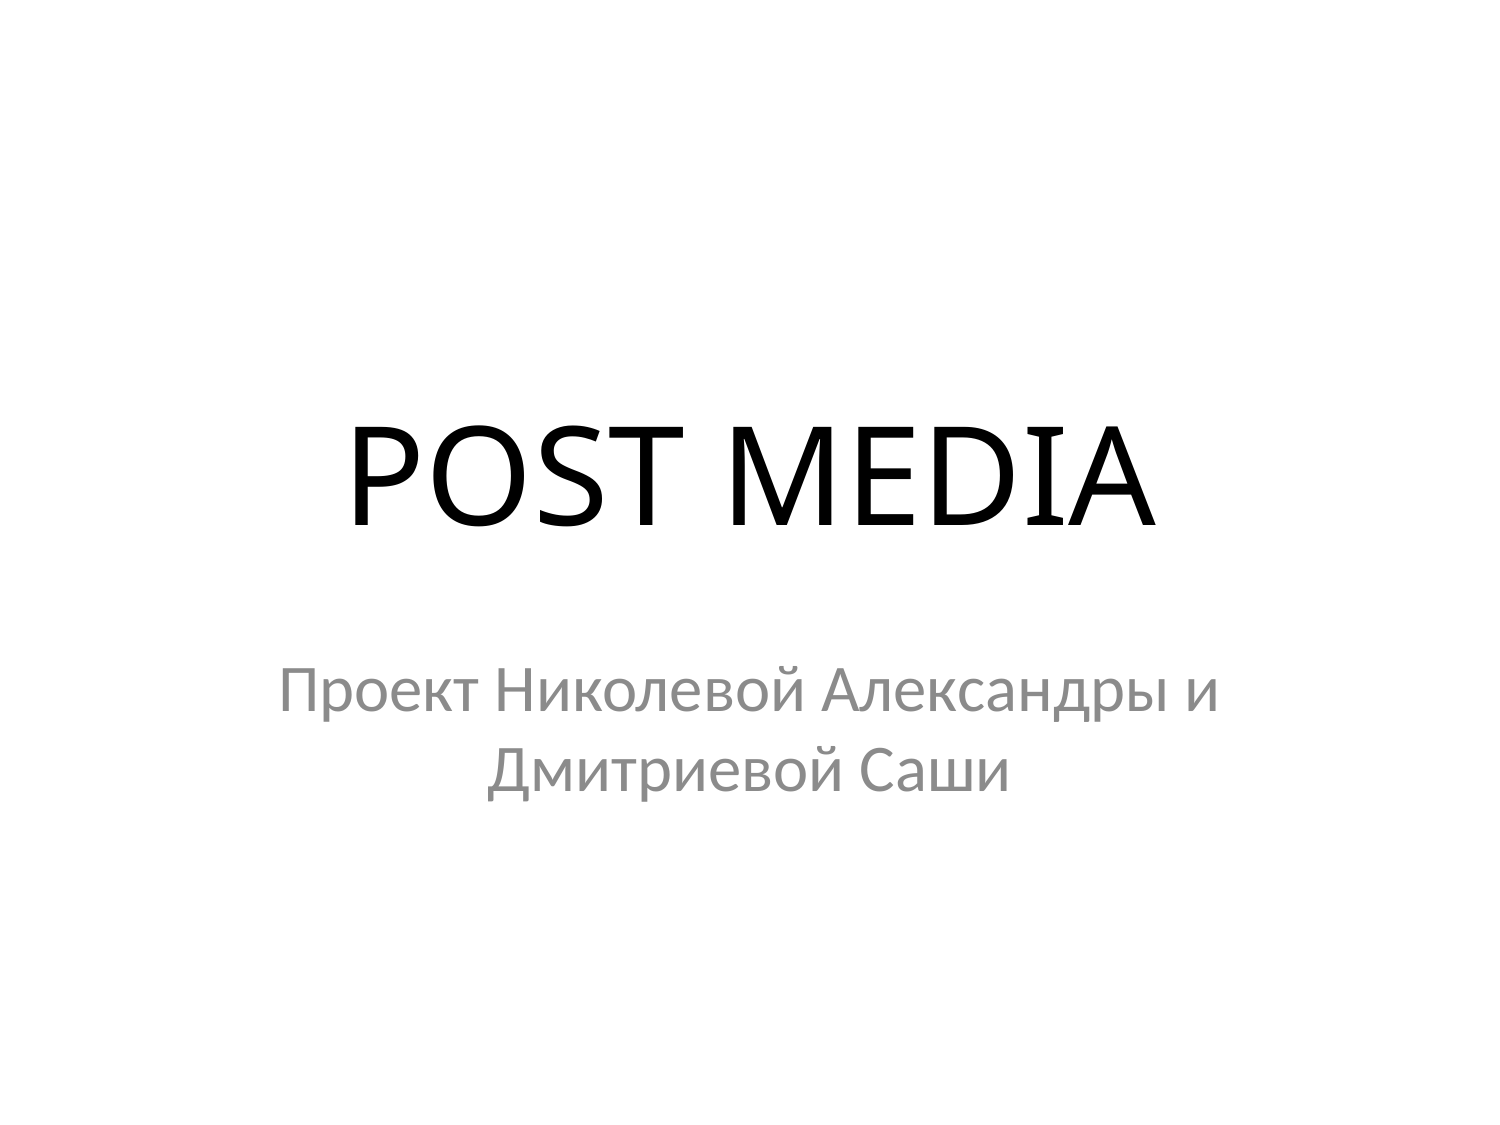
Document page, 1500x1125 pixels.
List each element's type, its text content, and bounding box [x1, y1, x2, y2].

title POST MEDIA [112, 349, 1388, 591]
subtitle Проект Николевой Александры и Дмитриевой Саши [225, 637, 1275, 925]
